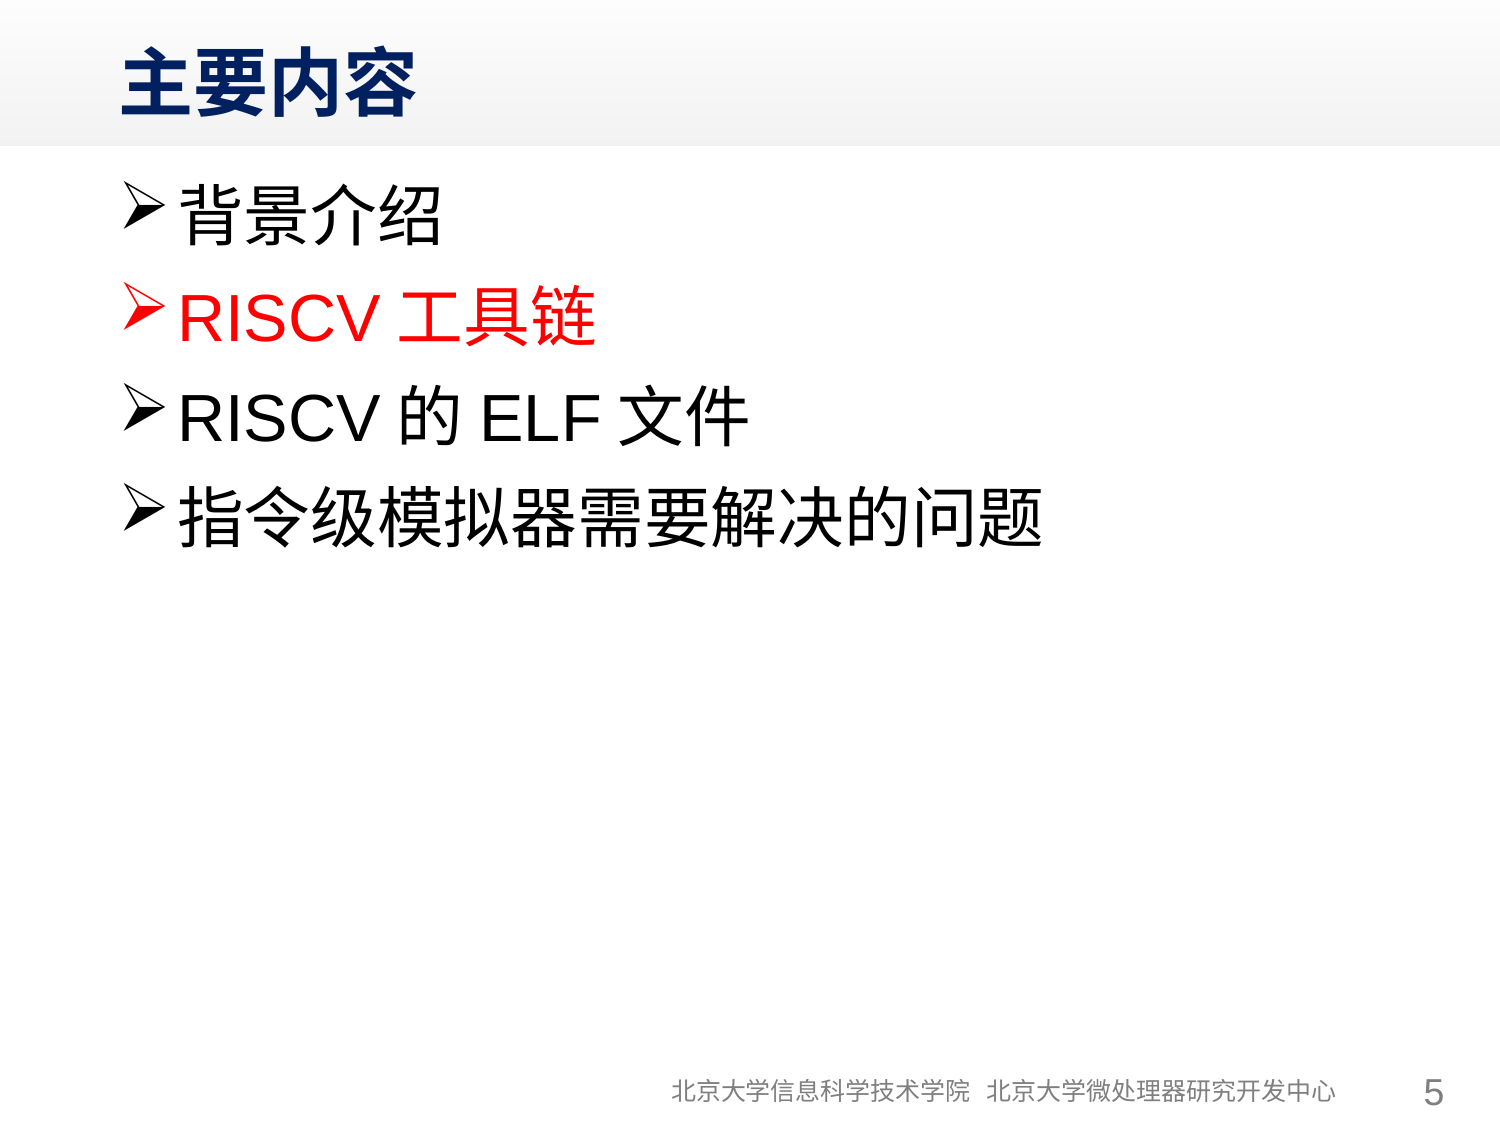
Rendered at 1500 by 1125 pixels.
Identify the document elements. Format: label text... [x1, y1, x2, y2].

title 主要内容 [103, 27, 1397, 146]
list 背景介绍 RISCV工具链 RISCV的ELF文件 指令级模拟器需要解决的问题 [103, 166, 1397, 1043]
footer 北京大学信息科学技术学院 北京大学微处理器研究开发中心 [644, 1060, 1352, 1121]
slide_number 5 [1352, 1060, 1460, 1121]
